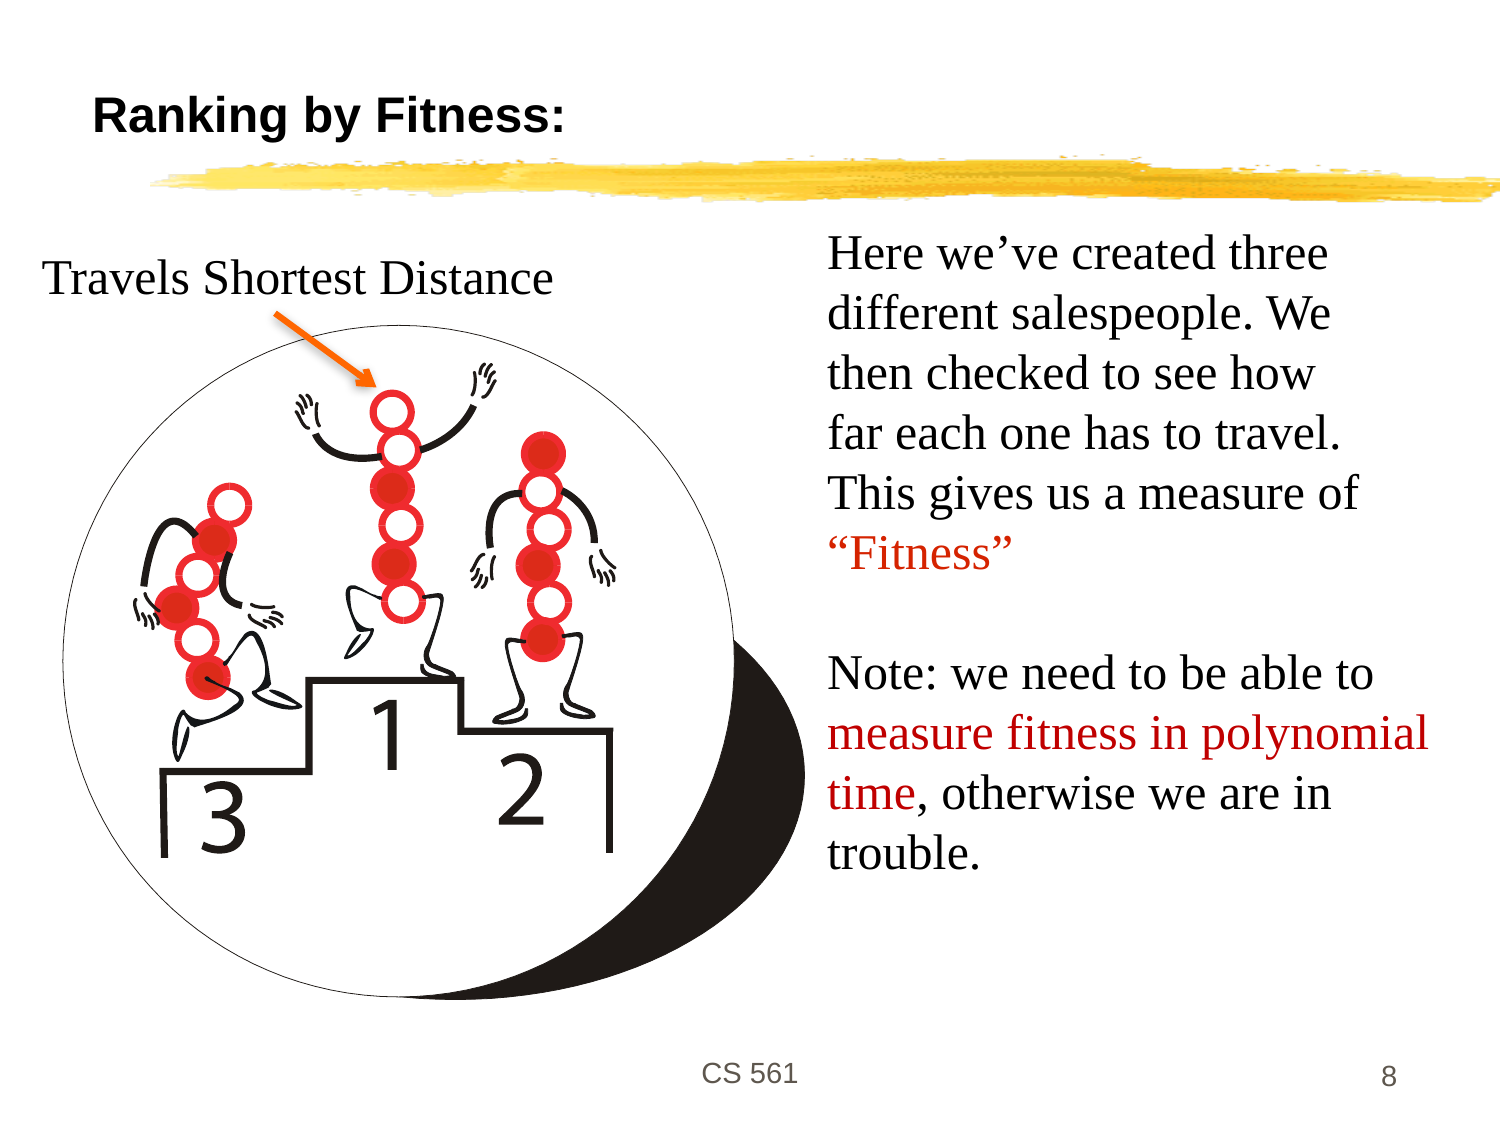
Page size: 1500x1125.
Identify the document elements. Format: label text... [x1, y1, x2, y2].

text_box Here we’ve created three different salespeople. We then checked to see how far each one has to travel. This gives us a measure of “Fitness” Note: we need to be able to measure fitness in polynomial time, otherwise we are in trouble. [812, 212, 1475, 948]
picture [1388, 149, 1500, 213]
text_box [112, 99, 1388, 288]
picture [62, 324, 806, 1001]
title Ranking by Fitness: [76, 37, 1415, 151]
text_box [288, 299, 364, 402]
slide_number 8 [1099, 1024, 1413, 1101]
text_box Travels Shortest Distance [26, 237, 570, 313]
footer CS 561 [512, 1021, 988, 1098]
